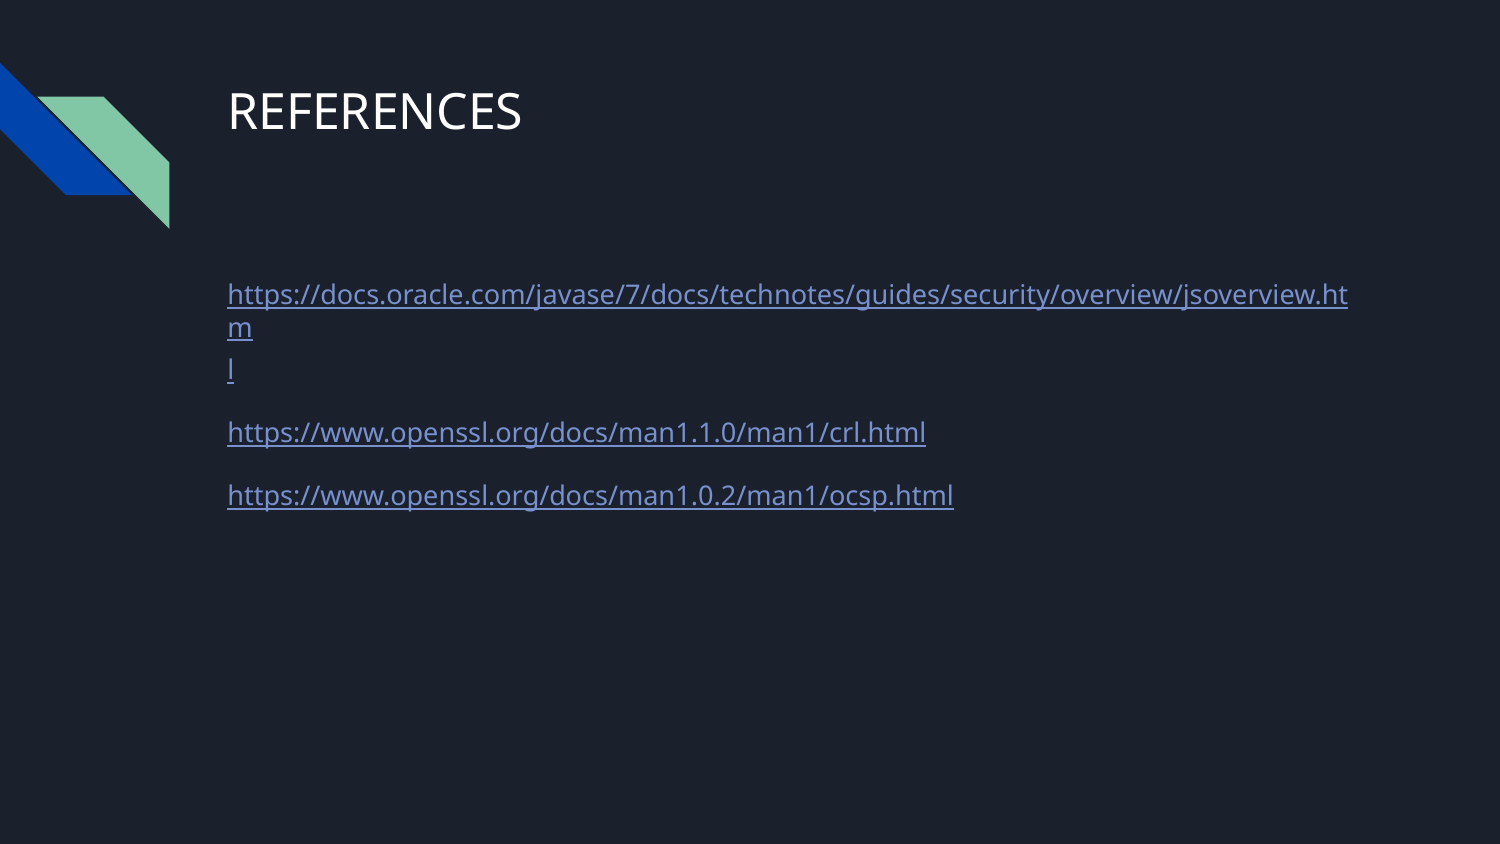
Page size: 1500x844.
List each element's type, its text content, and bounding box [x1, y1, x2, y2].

text_box REFERENCES [212, 64, 1368, 215]
text_box https://docs.oracle.com/javase/7/docs/technotes/guides/security/overview/jsoverview.html https://www.openssl.org/docs/man1.1.0/man1/crl.html https://www.openssl.org/docs/man1.0.2/man1/ocsp.html [212, 257, 1368, 735]
